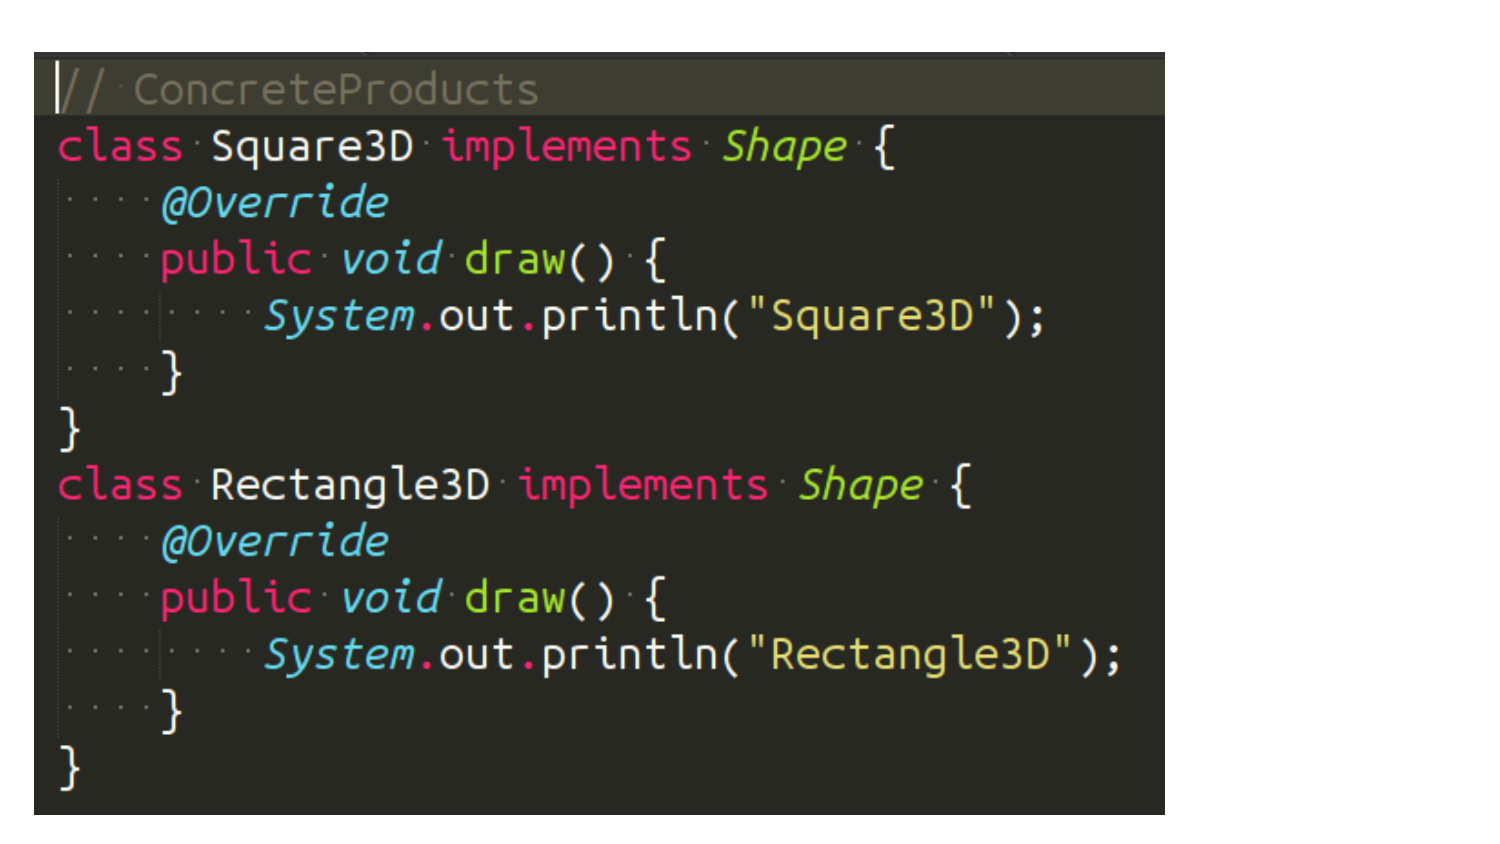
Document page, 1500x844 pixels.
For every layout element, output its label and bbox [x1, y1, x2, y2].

picture [33, 52, 1166, 815]
